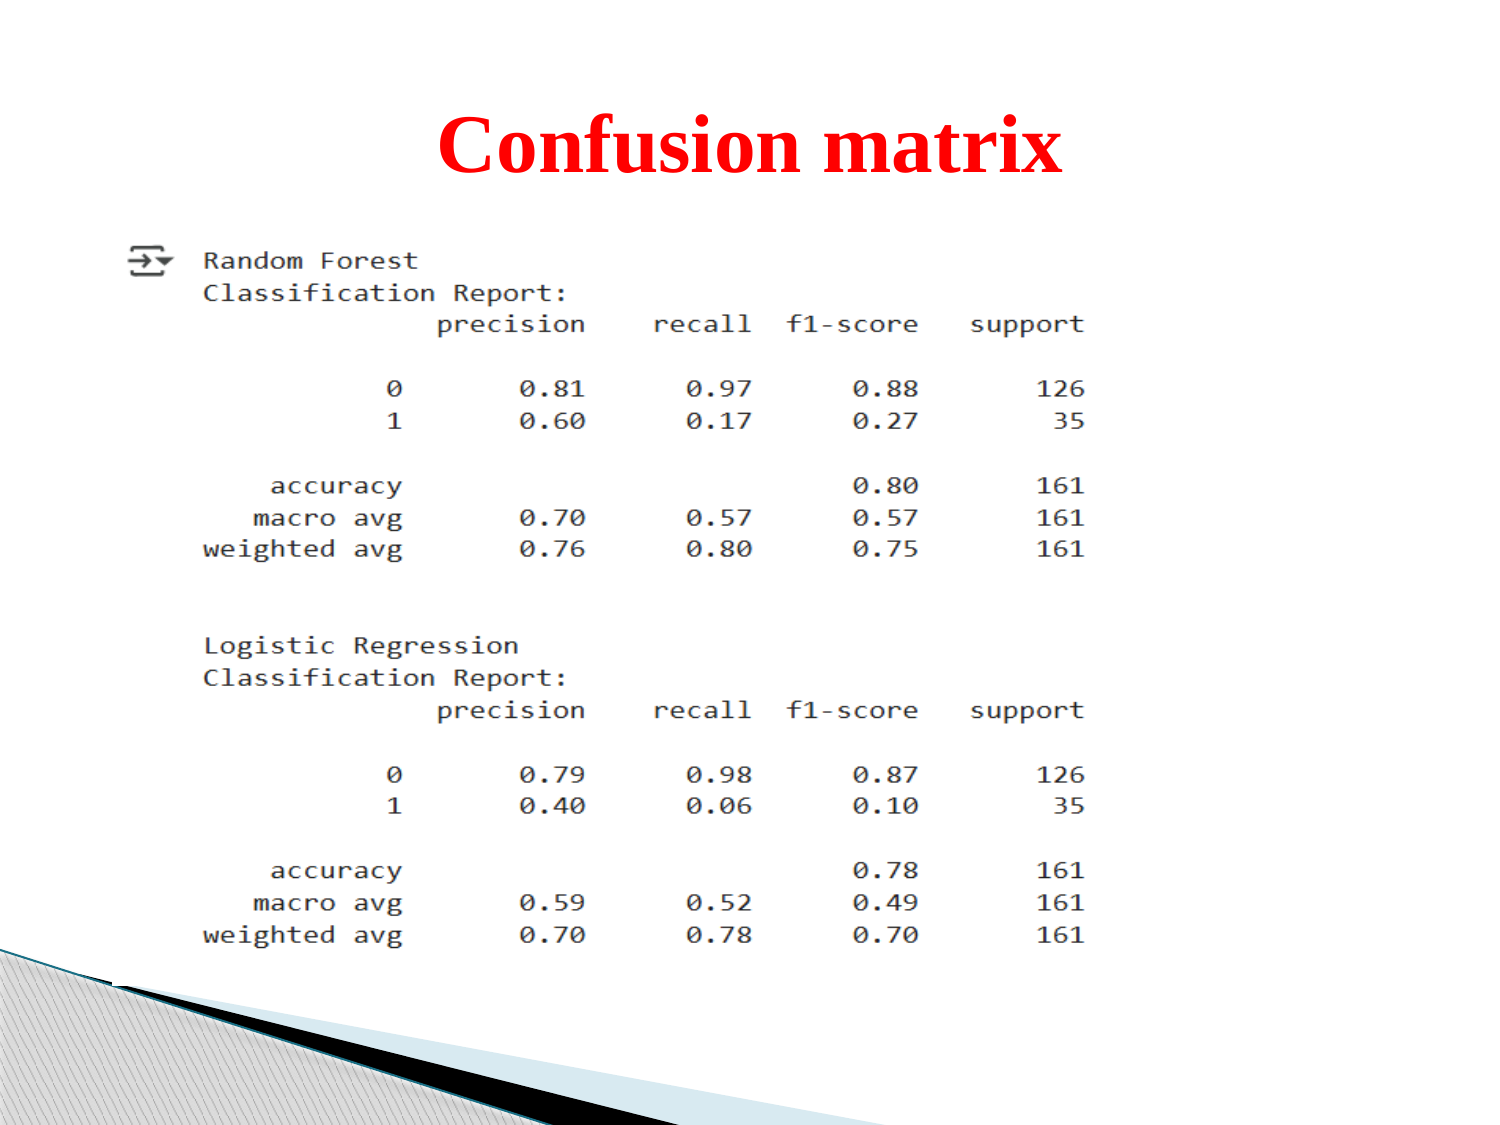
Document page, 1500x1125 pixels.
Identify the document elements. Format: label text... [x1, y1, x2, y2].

title Confusion matrix [75, 45, 1425, 233]
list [112, 242, 1301, 986]
